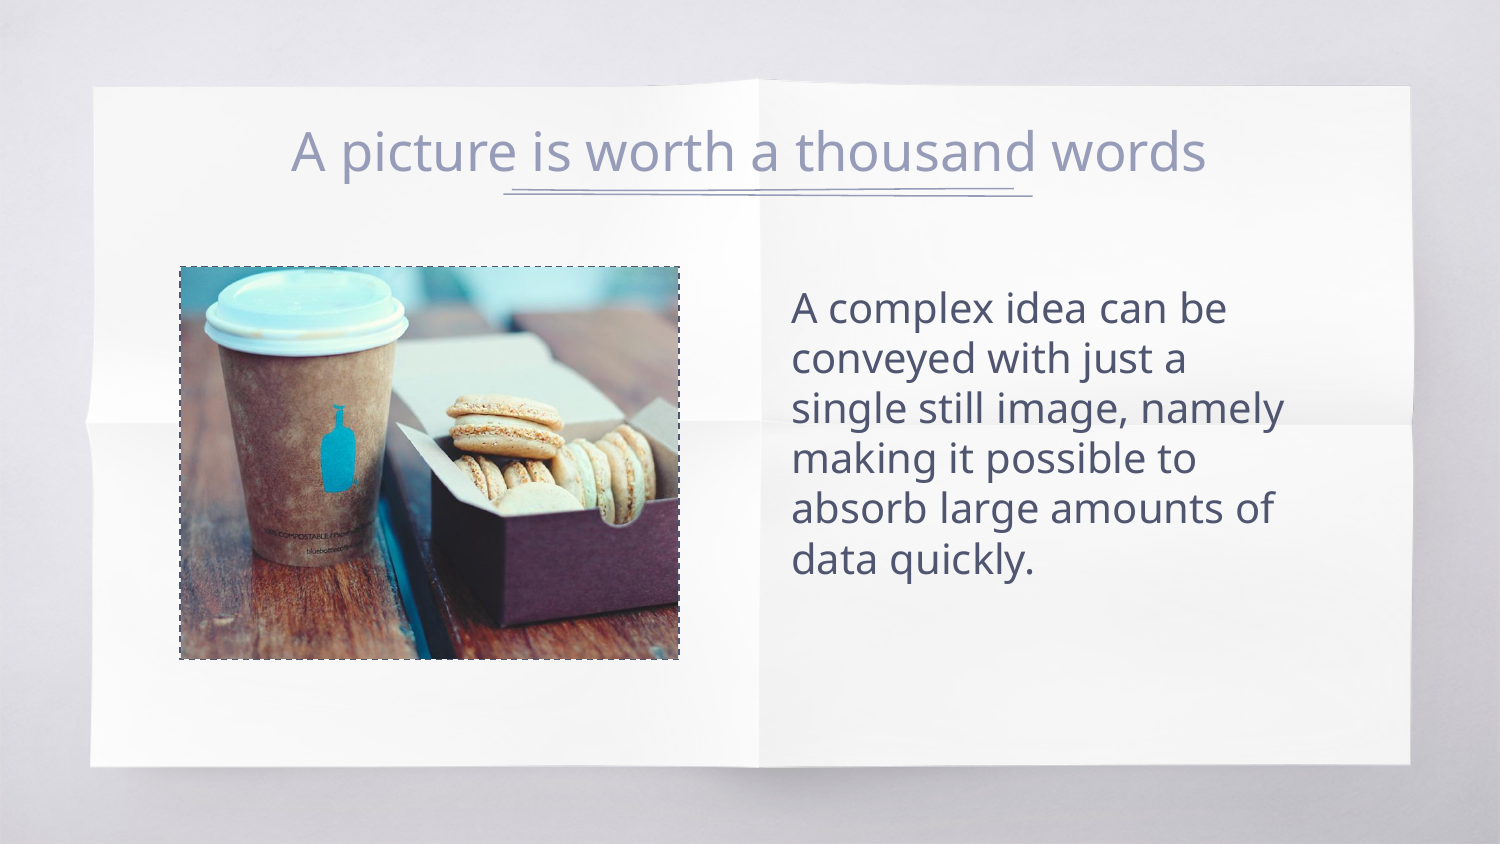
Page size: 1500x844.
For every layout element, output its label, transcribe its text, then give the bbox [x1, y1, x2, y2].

title A picture is worth a thousand words [168, 84, 1332, 197]
picture [0, 0, 1500, 844]
list A complex idea can be conveyed with just a single still image, namely making it possible to absorb large amounts of data quickly. [776, 267, 1319, 637]
